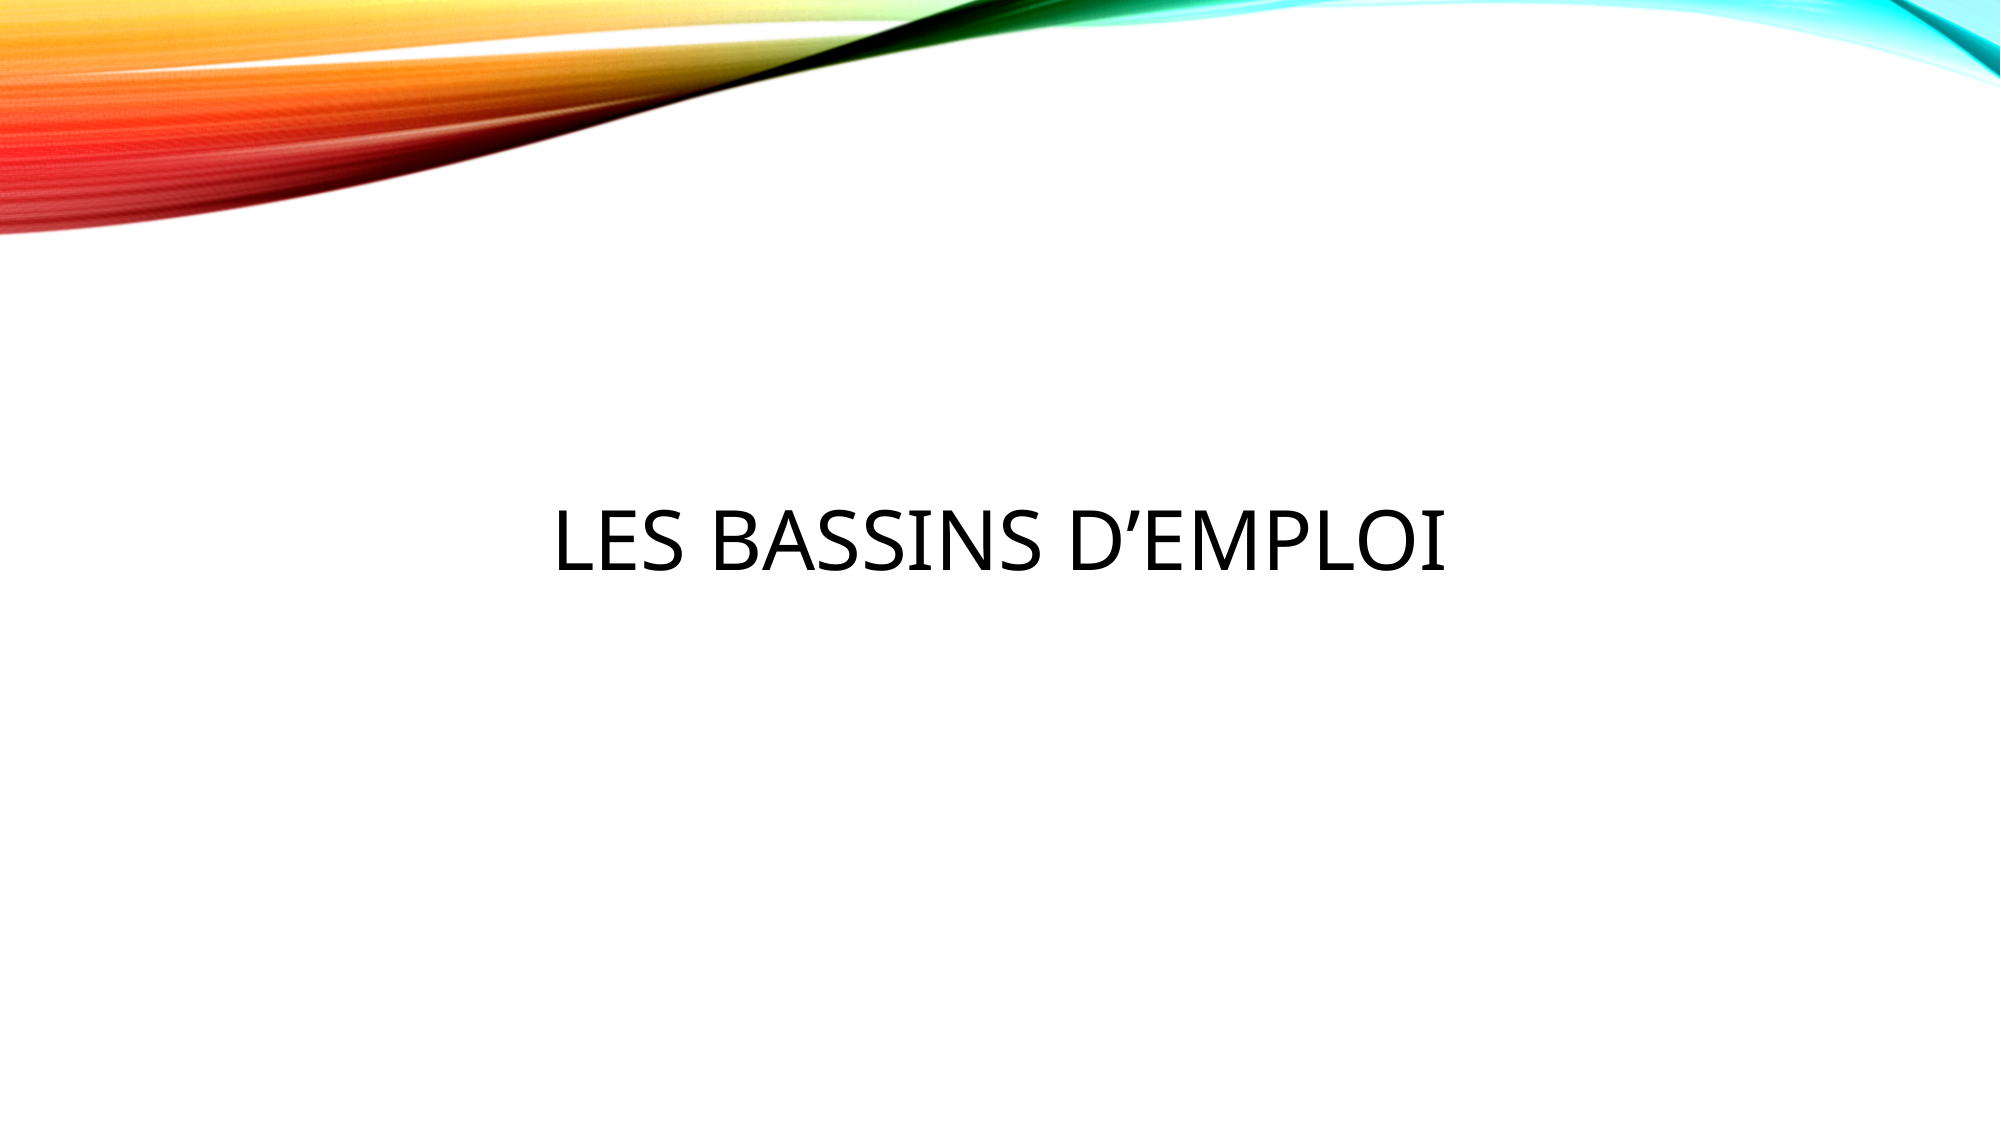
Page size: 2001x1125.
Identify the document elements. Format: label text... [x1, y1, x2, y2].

picture [0, 0, 2000, 237]
title LeS bassinS d’emploi [0, 437, 2000, 650]
